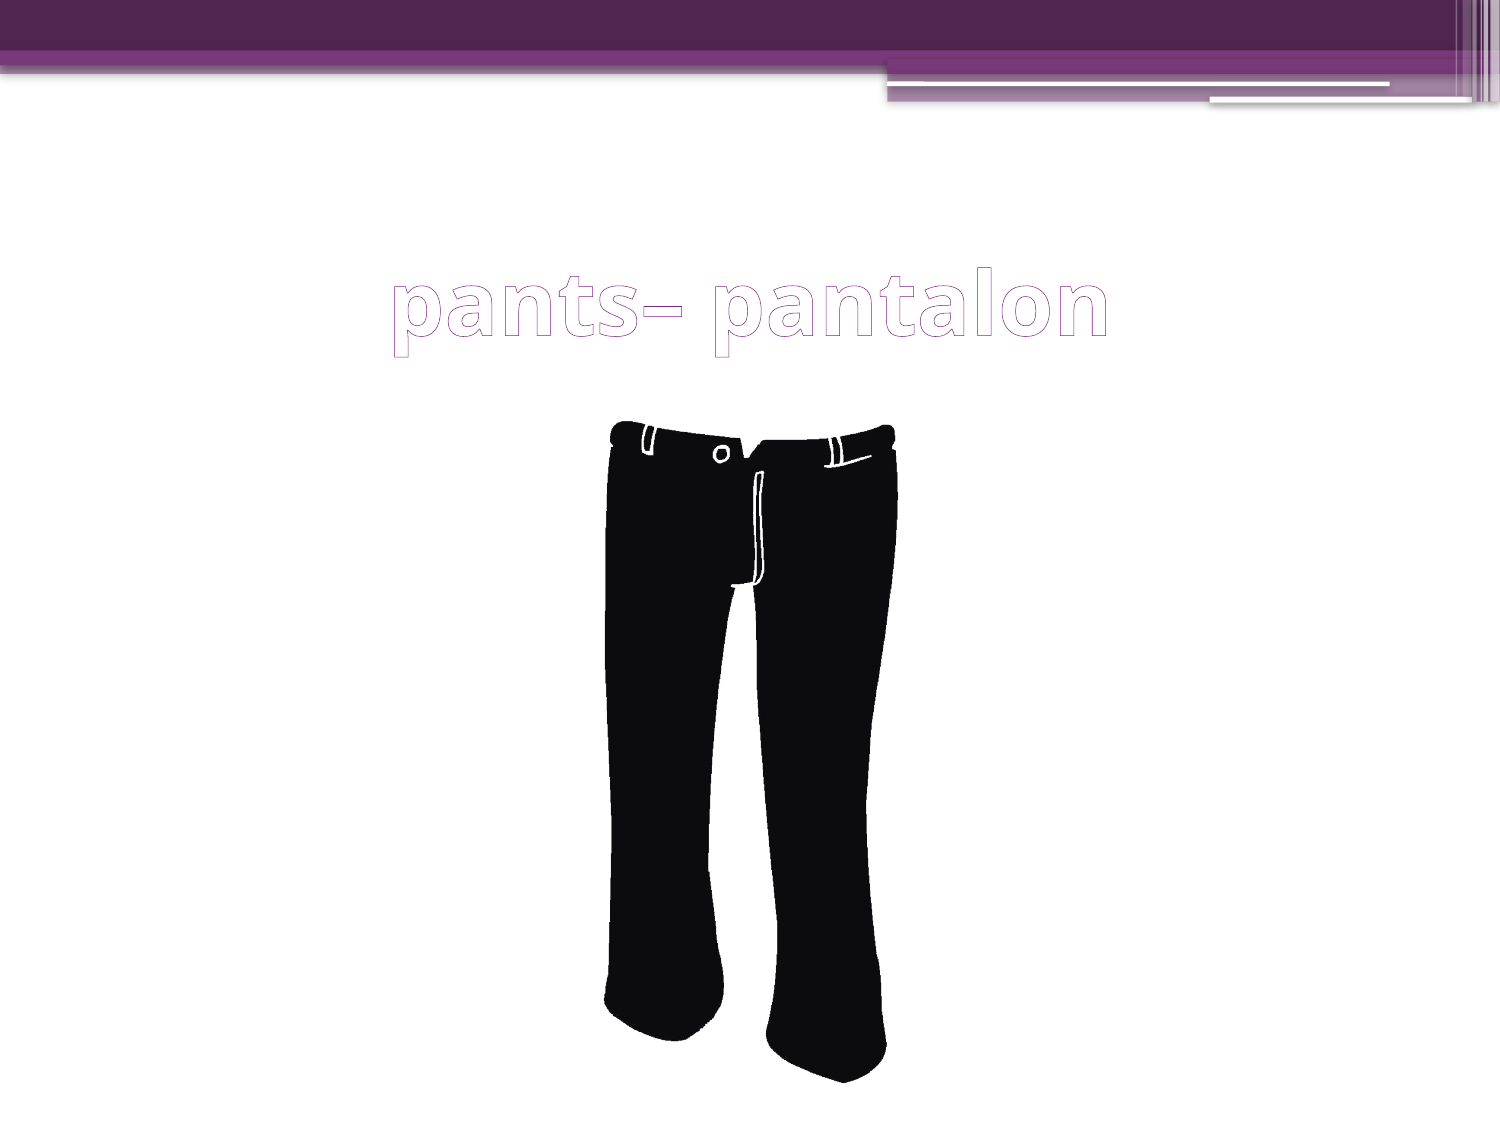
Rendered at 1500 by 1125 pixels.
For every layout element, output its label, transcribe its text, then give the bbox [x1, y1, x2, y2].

title pants– pantalon [112, 137, 1388, 361]
picture [599, 412, 905, 1086]
